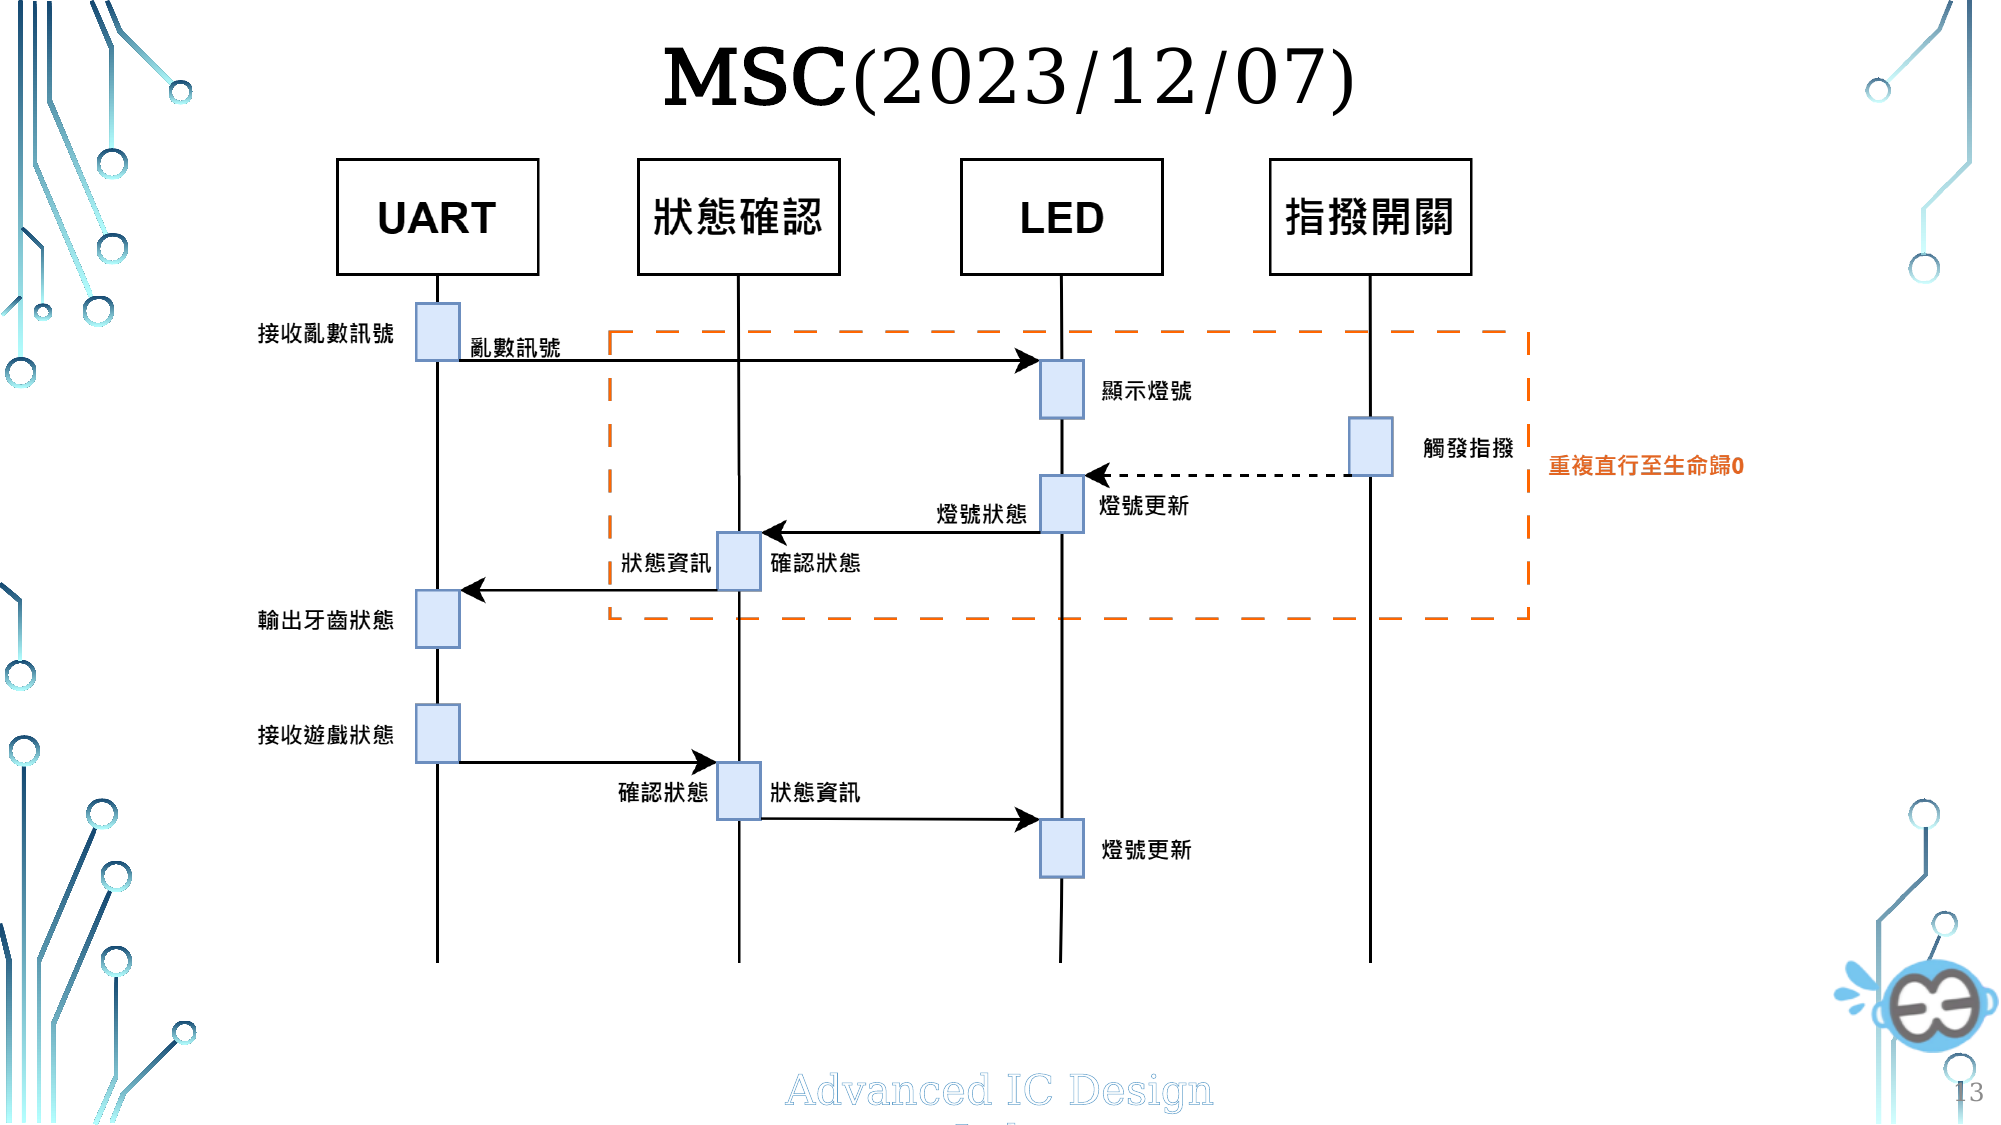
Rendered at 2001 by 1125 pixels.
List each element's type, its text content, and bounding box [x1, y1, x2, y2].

picture [1833, 958, 1999, 1053]
picture [235, 157, 1765, 968]
slide_number 13 [1873, 1061, 2000, 1122]
title MSC(2023/12/07) [187, 12, 1813, 146]
